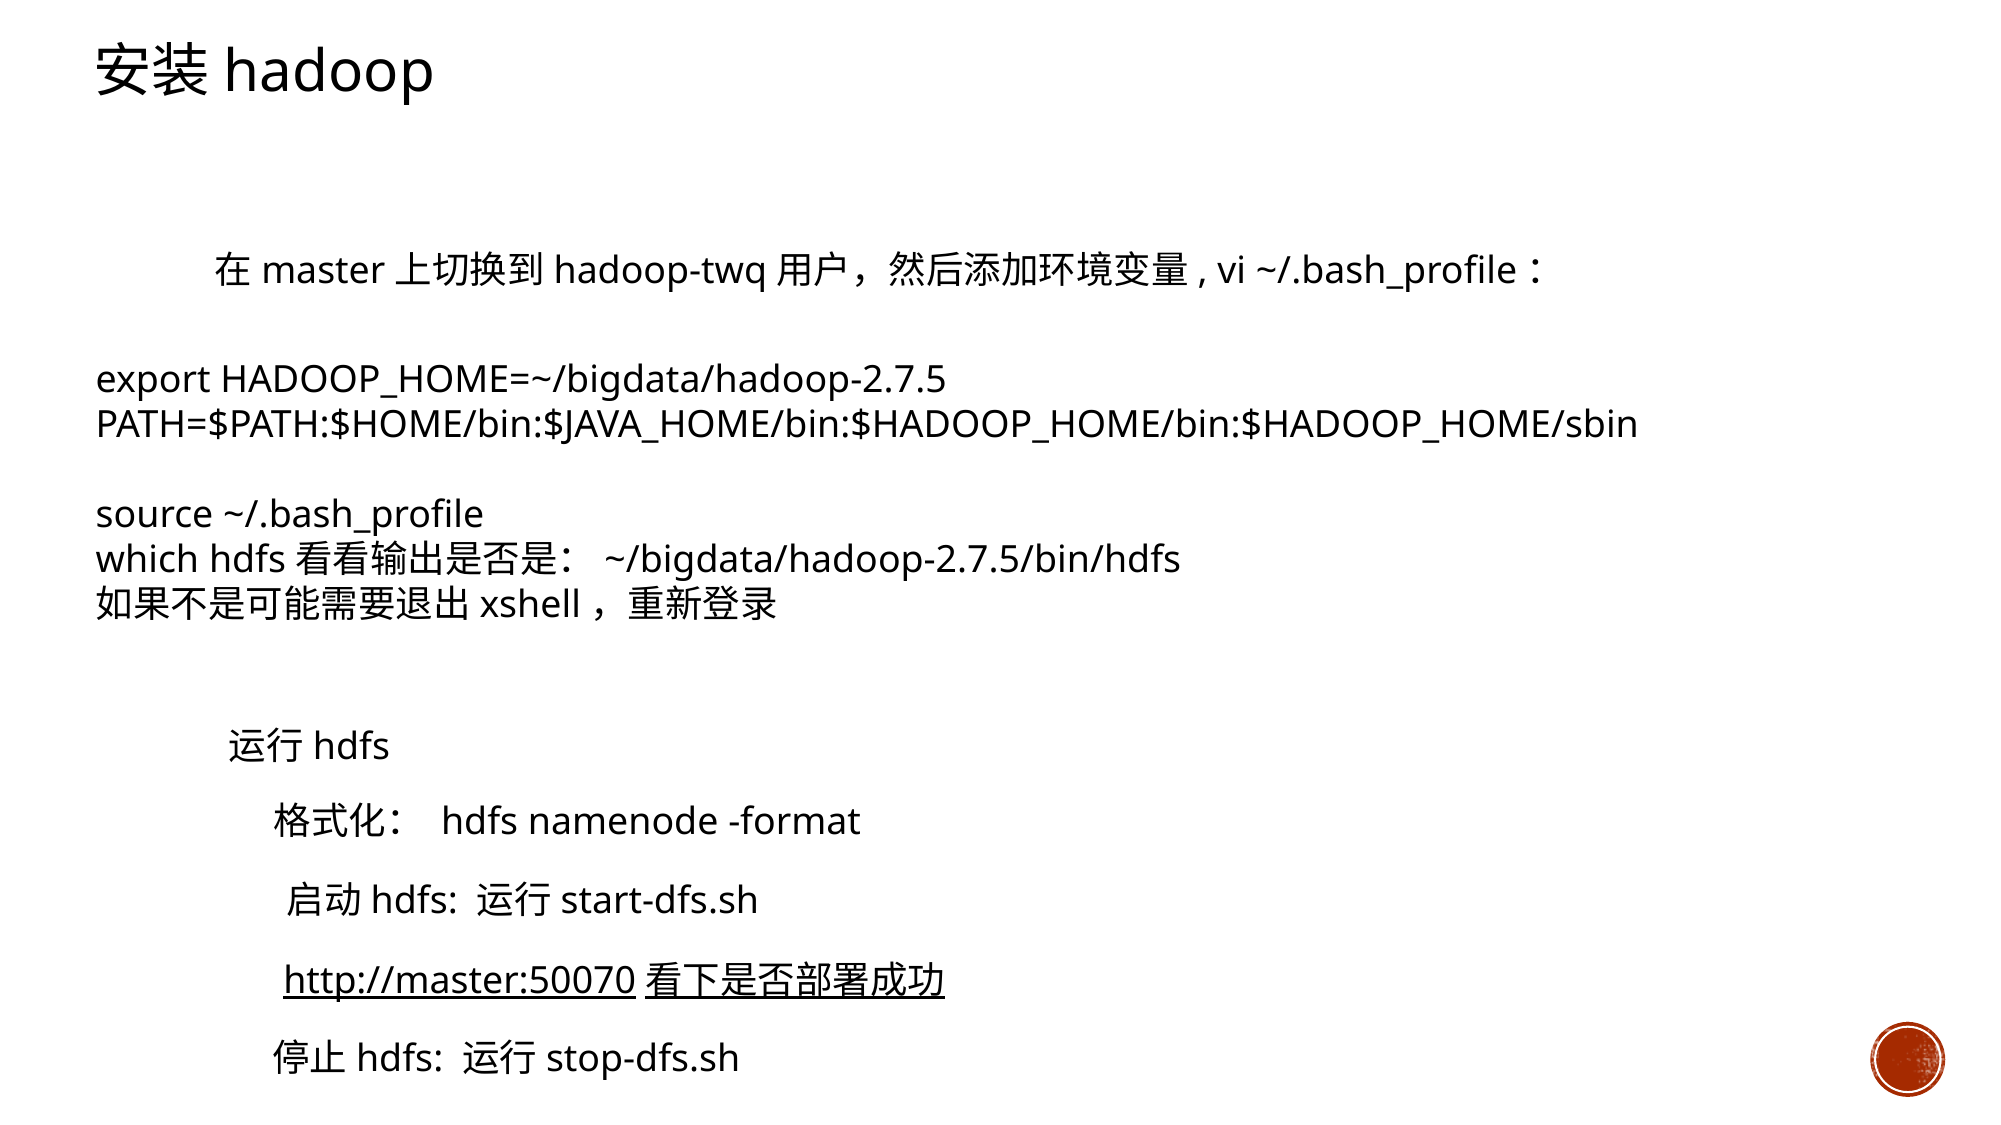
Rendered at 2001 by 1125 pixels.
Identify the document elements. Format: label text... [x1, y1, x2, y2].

text_box http://master:50070看下是否部署成功 [268, 948, 961, 1009]
text_box 在master上切换到hadoop-twq用户，然后添加环境变量, vi ~/.bash_profile： [200, 238, 1579, 299]
text_box 格式化： hdfs namenode -format [258, 789, 876, 850]
text_box 启动hdfs: 运行start-dfs.sh [271, 868, 775, 929]
text_box 安装hadoop [78, 25, 450, 111]
text_box export HADOOP_HOME=~/bigdata/hadoop-2.7.5 PATH=$PATH:$HOME/bin:$JAVA_HOME/bin:$HADOOP_HOME/bin:$HADOOP_HOME/sbin source ~/.bash_profile which hdfs看看输出是否是：~/bigdata/hadoop-2.7.5/bin/hdfs 如果不是可能需要退出xshell，重新登录 [80, 348, 1655, 633]
text_box 停止hdfs: 运行stop-dfs.sh [257, 1027, 756, 1087]
text_box 运行hdfs [214, 715, 405, 775]
